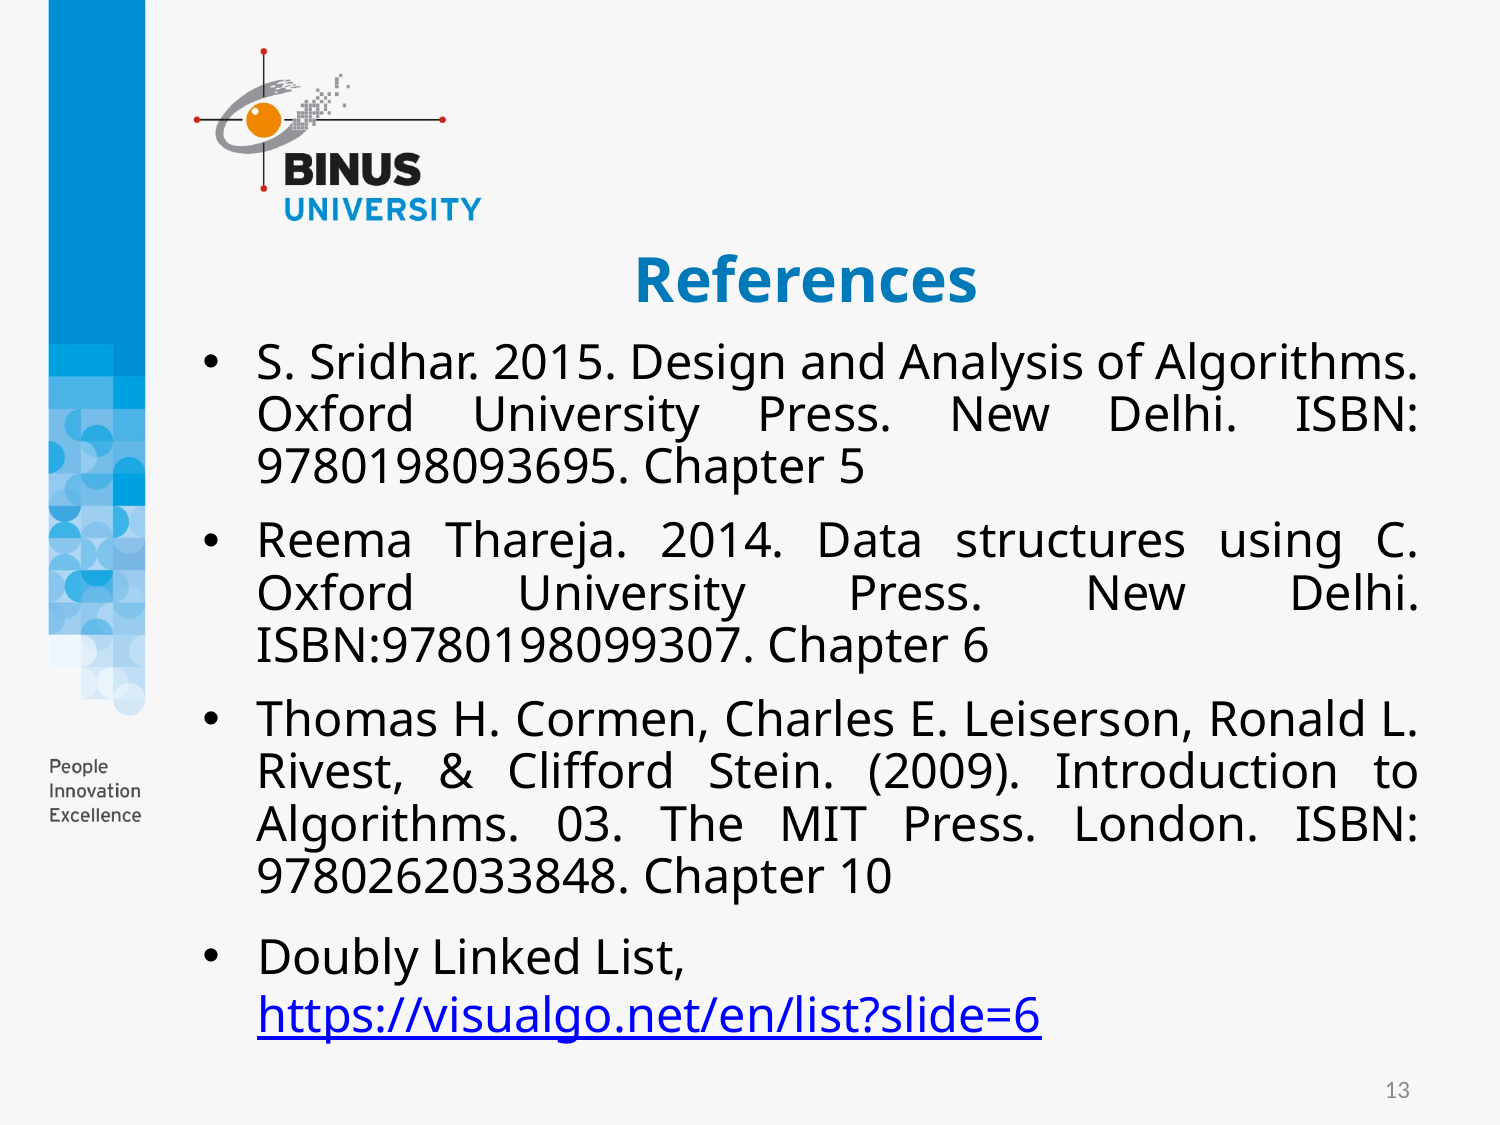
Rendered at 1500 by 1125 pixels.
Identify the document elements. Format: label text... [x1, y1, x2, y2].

title References [187, 224, 1425, 329]
slide_number 13 [1074, 1062, 1425, 1119]
picture [0, 0, 1500, 845]
list S. Sridhar. 2015. Design and Analysis of Algorithms. Oxford University Press. New Delhi. ISBN: 9780198093695. Chapter 5 Reema Thareja. 2014. Data structures using C. Oxford University Press. New Delhi. ISBN:9780198099307. Chapter 6 Thomas H. Cormen, Charles E. Leiserson, Ronald L. Rivest, & Clifford Stein. (2009). Introduction to Algorithms. 03. The MIT Press. London. ISBN: 9780262033848. Chapter 10 Doubly Linked List, https://visualgo.net/en/list?slide=6 [187, 329, 1436, 1062]
